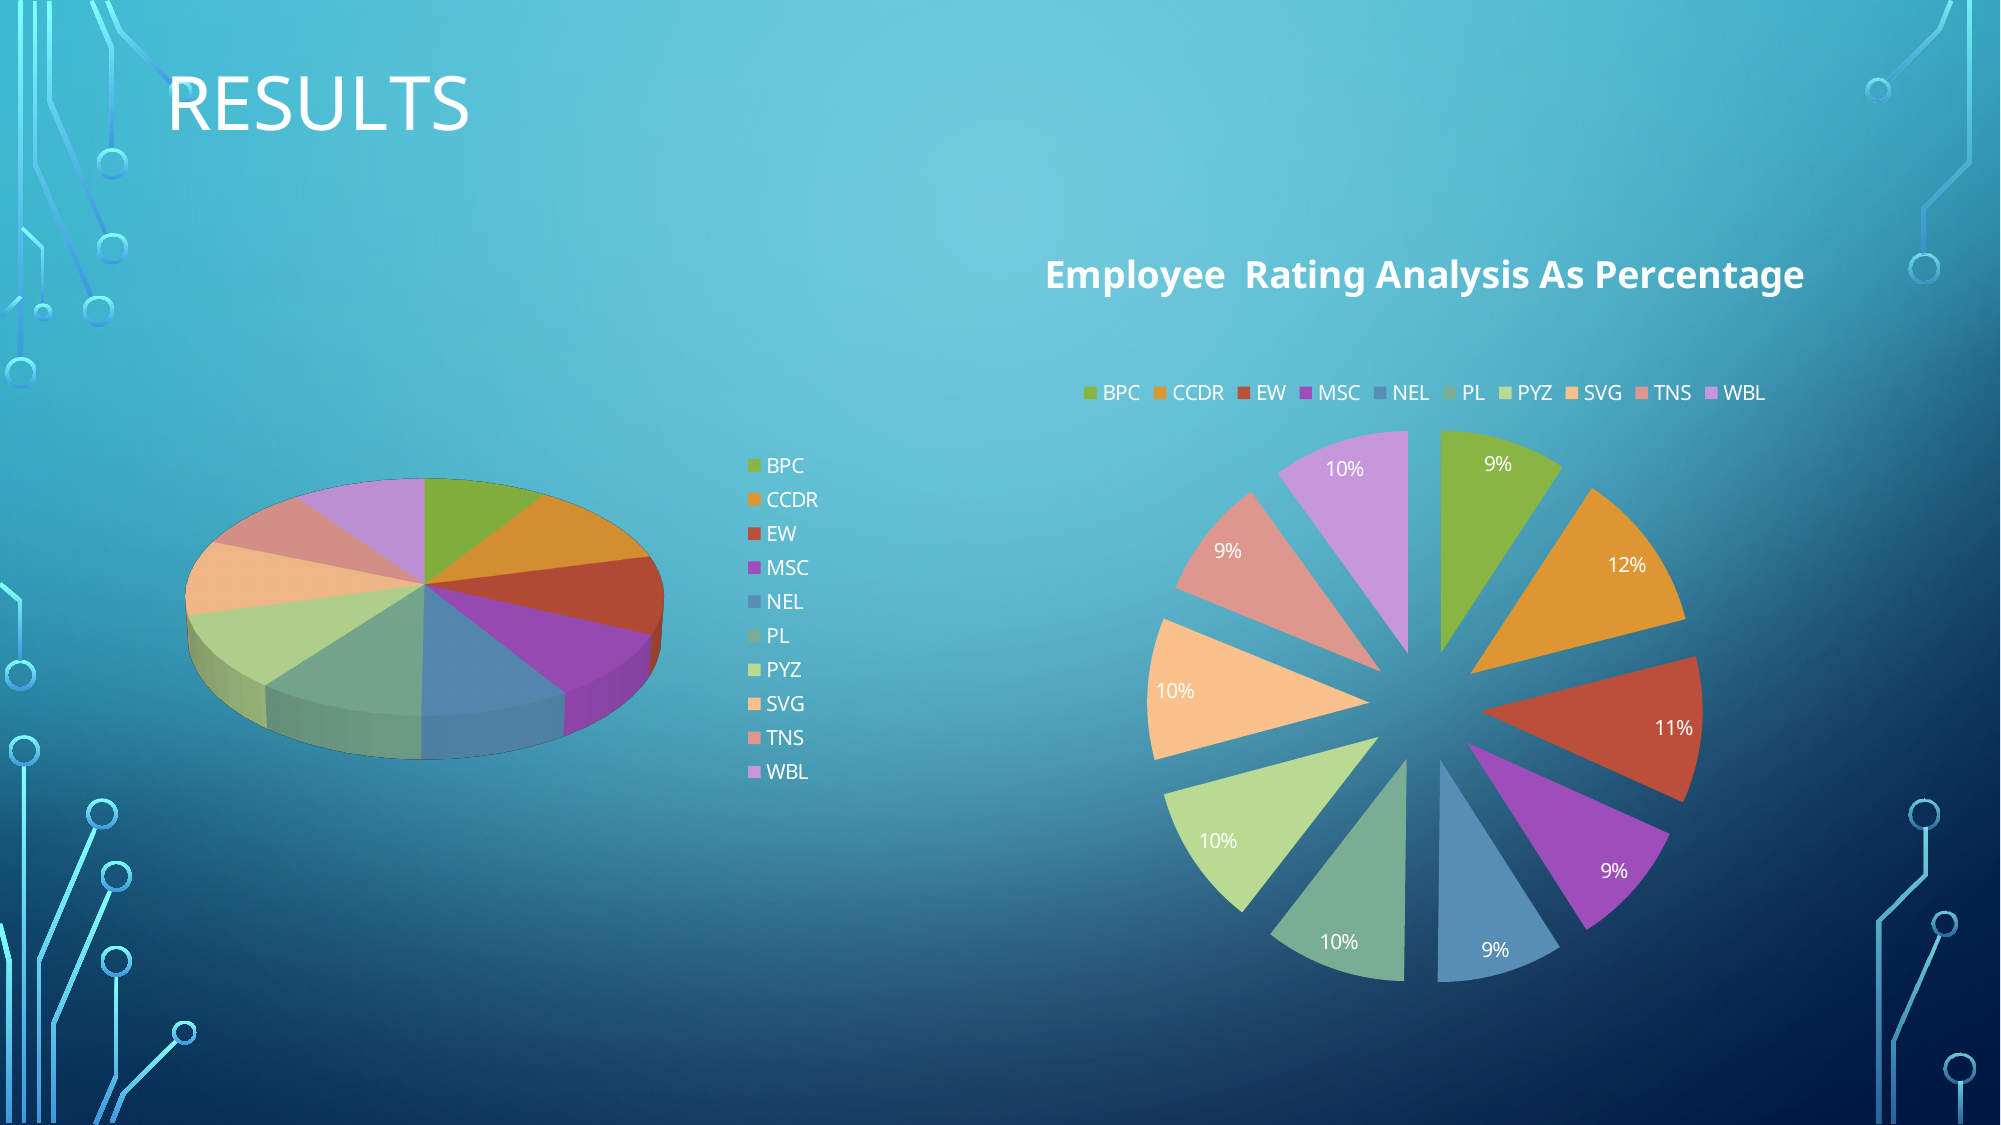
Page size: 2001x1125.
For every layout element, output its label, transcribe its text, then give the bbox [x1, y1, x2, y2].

chart [912, 212, 1938, 1001]
title RESULTS [150, 37, 2000, 176]
chart [112, 224, 838, 1013]
